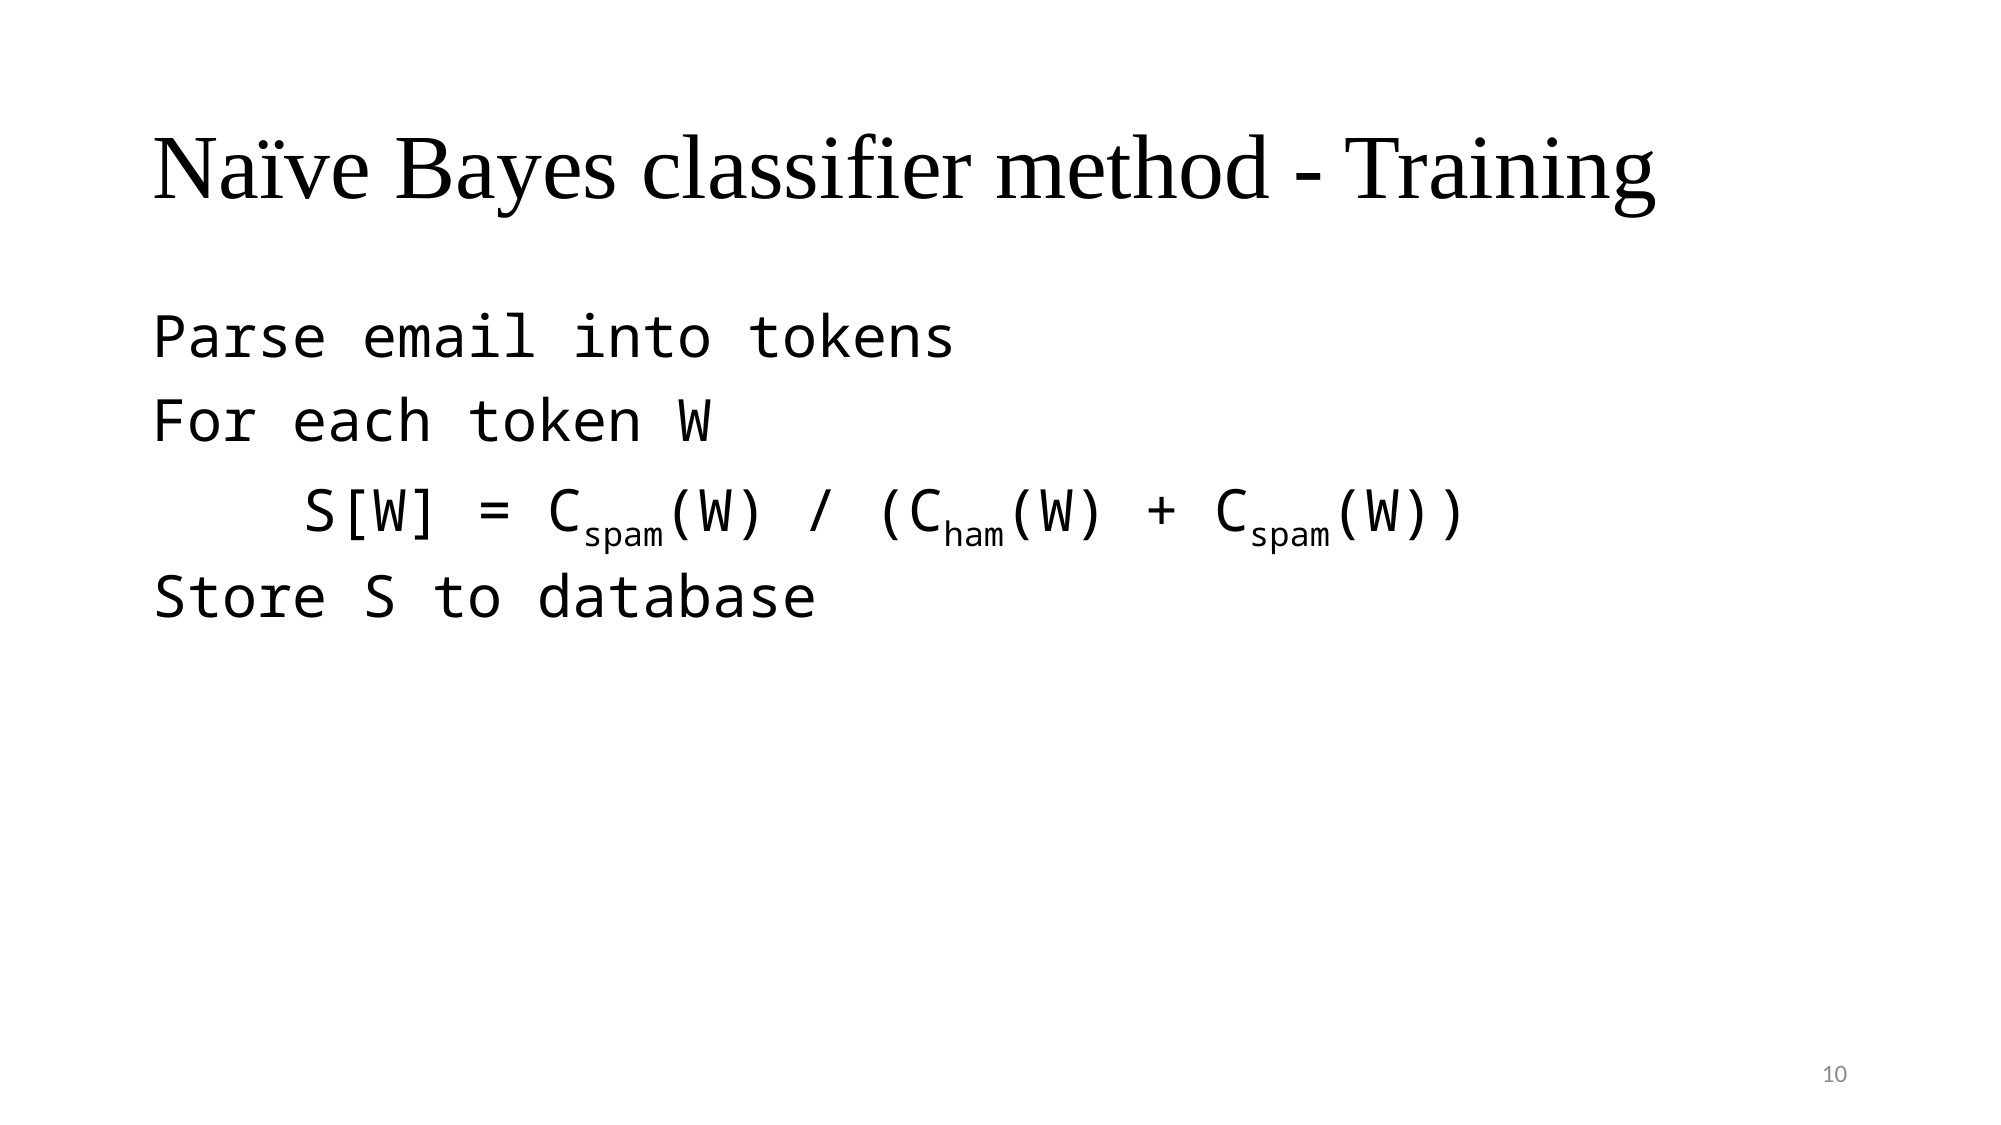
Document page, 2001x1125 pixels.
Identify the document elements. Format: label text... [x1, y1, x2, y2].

slide_number 10 [1412, 1042, 1863, 1103]
list Parse email into tokens For each token W S[W] = Cspam(W) / (Cham(W) + Cspam(W)) Store S to database [137, 299, 1863, 1014]
title Naïve Bayes classifier method - Training [137, 59, 1863, 278]
